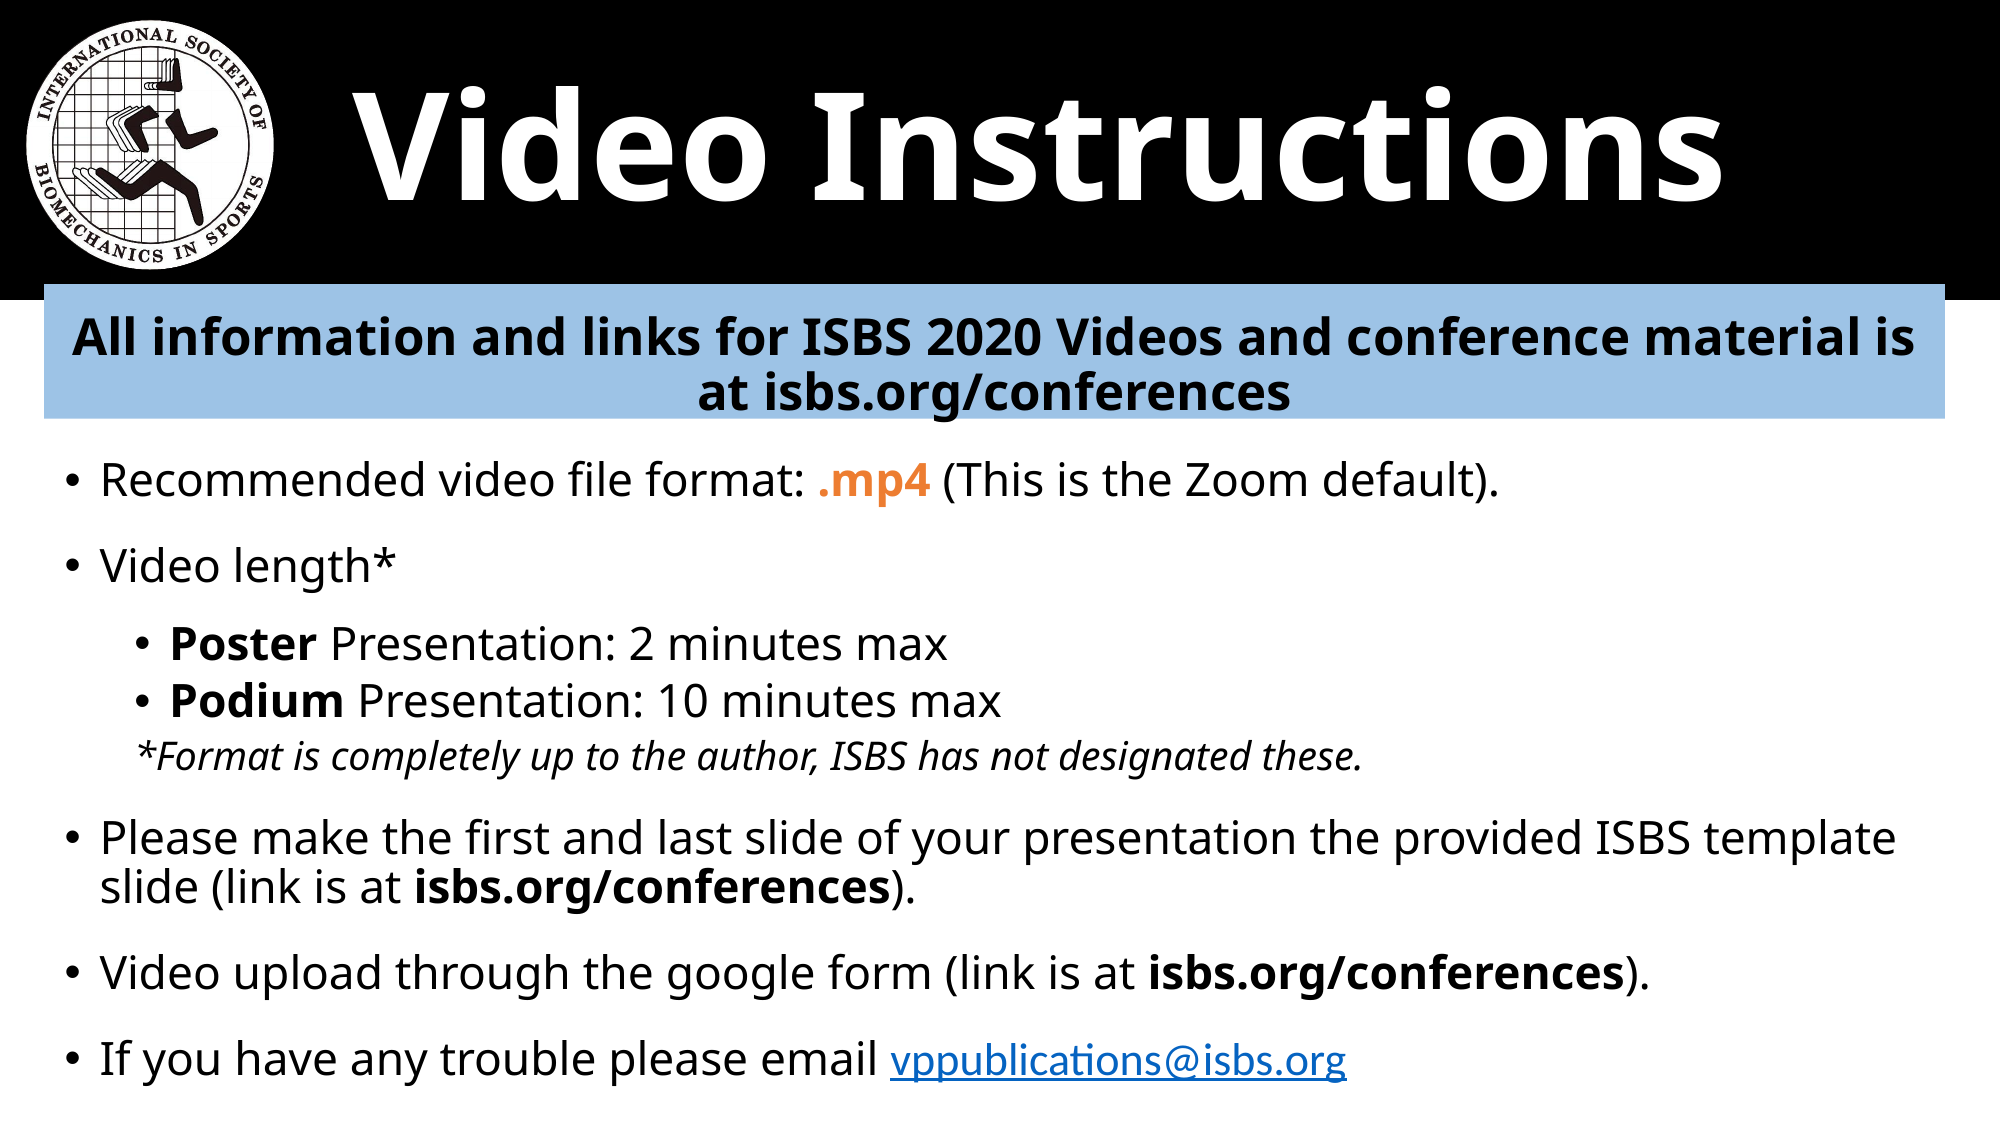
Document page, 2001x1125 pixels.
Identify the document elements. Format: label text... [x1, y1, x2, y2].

text_box [43, 283, 1946, 420]
picture [25, 19, 274, 270]
list All information and links for ISBS 2020 Videos and conference material is at isbs.org/conferences Recommended video file format: .mp4 (This is the Zoom default). Video length* Poster Presentation: 2 minutes max Podium Presentation: 10 minutes max *Format is completely up to the author, ISBS has not designated these. Please make the first and last slide of your presentation the provided ISBS template slide (link is at isbs.org/conferences). Video upload through the google form (link is at isbs.org/conferences). If you have any trouble please email vppublications@isbs.org [49, 303, 1941, 1096]
text_box [0, 0, 2000, 300]
title Video Instructions [274, 43, 1751, 261]
